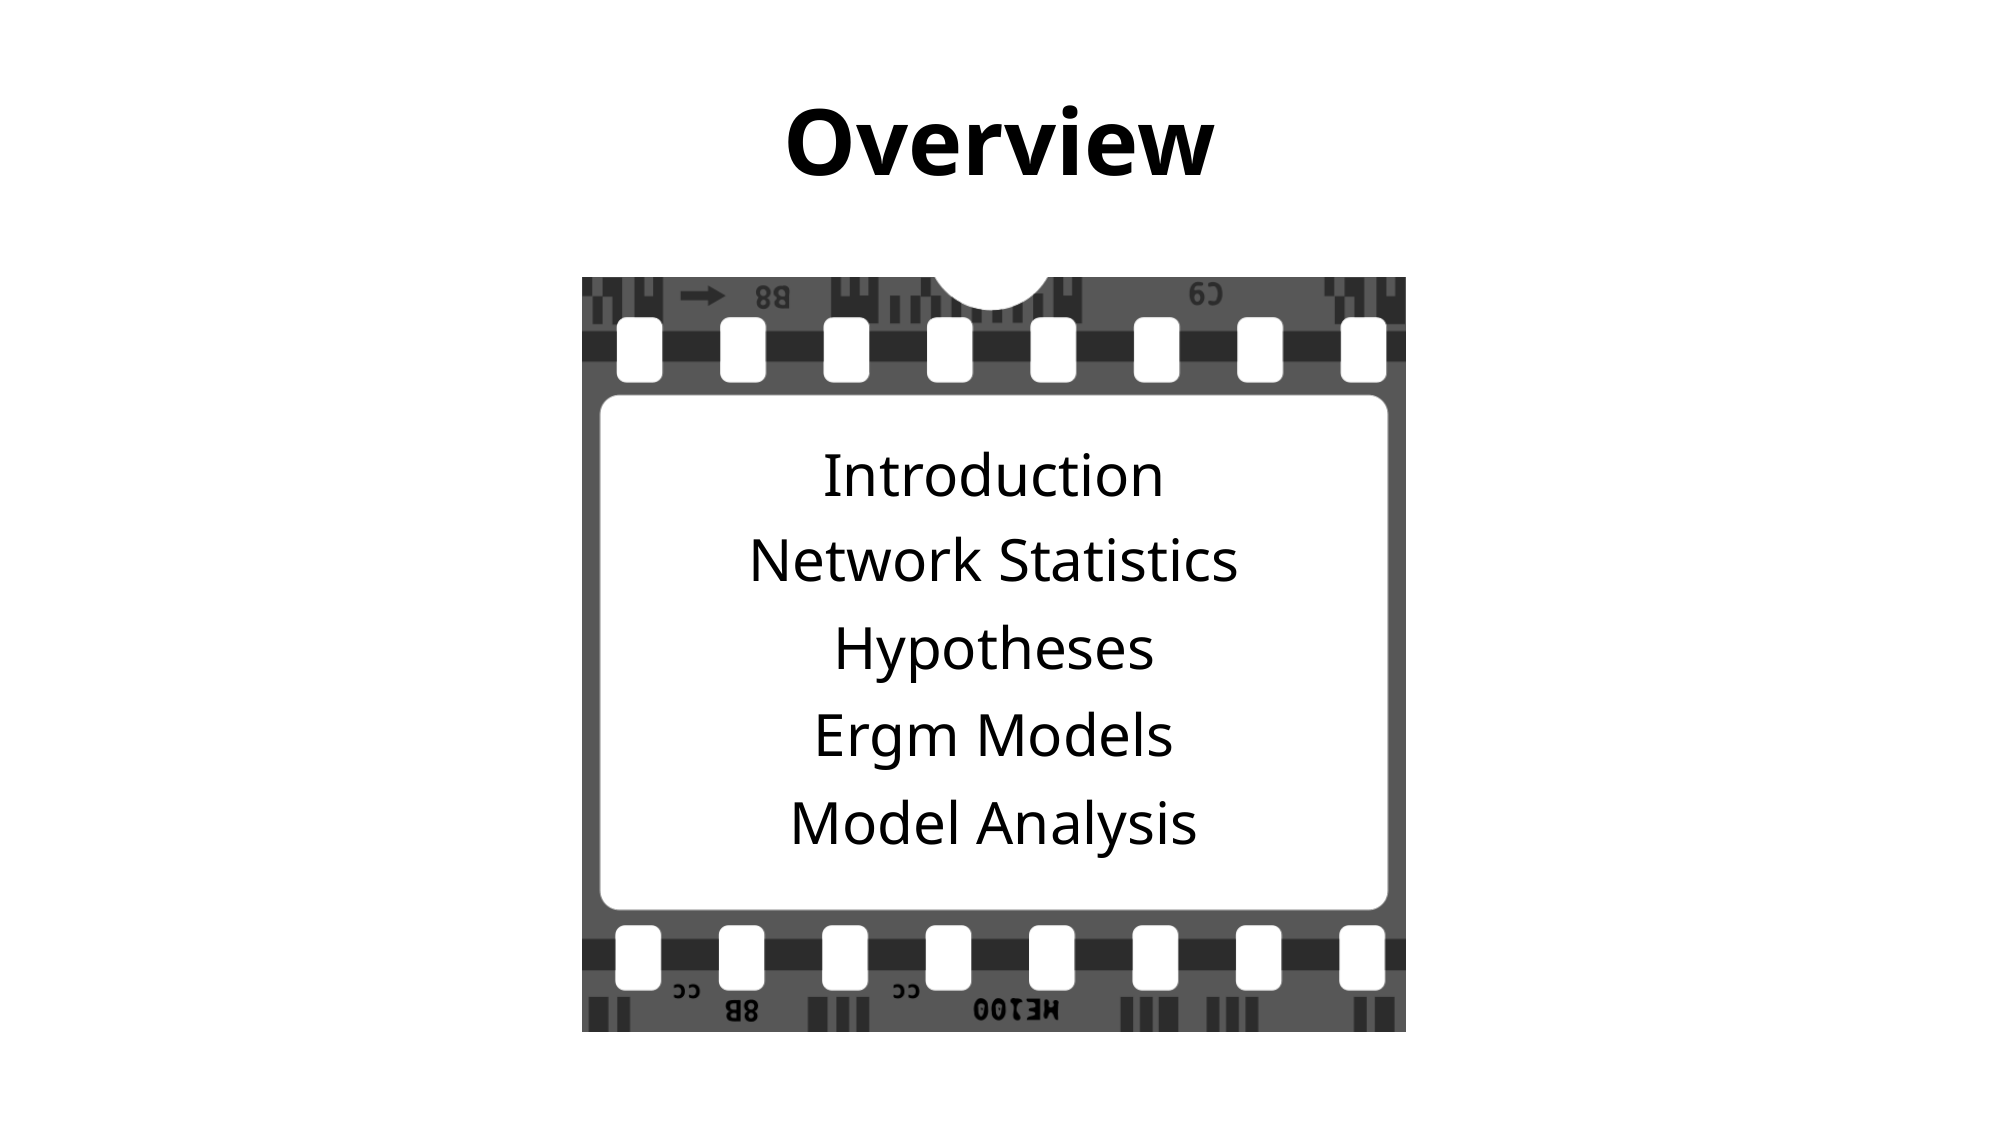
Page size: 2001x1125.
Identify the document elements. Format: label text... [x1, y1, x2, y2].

title Overview [99, 45, 1900, 233]
picture [582, 277, 1406, 1033]
